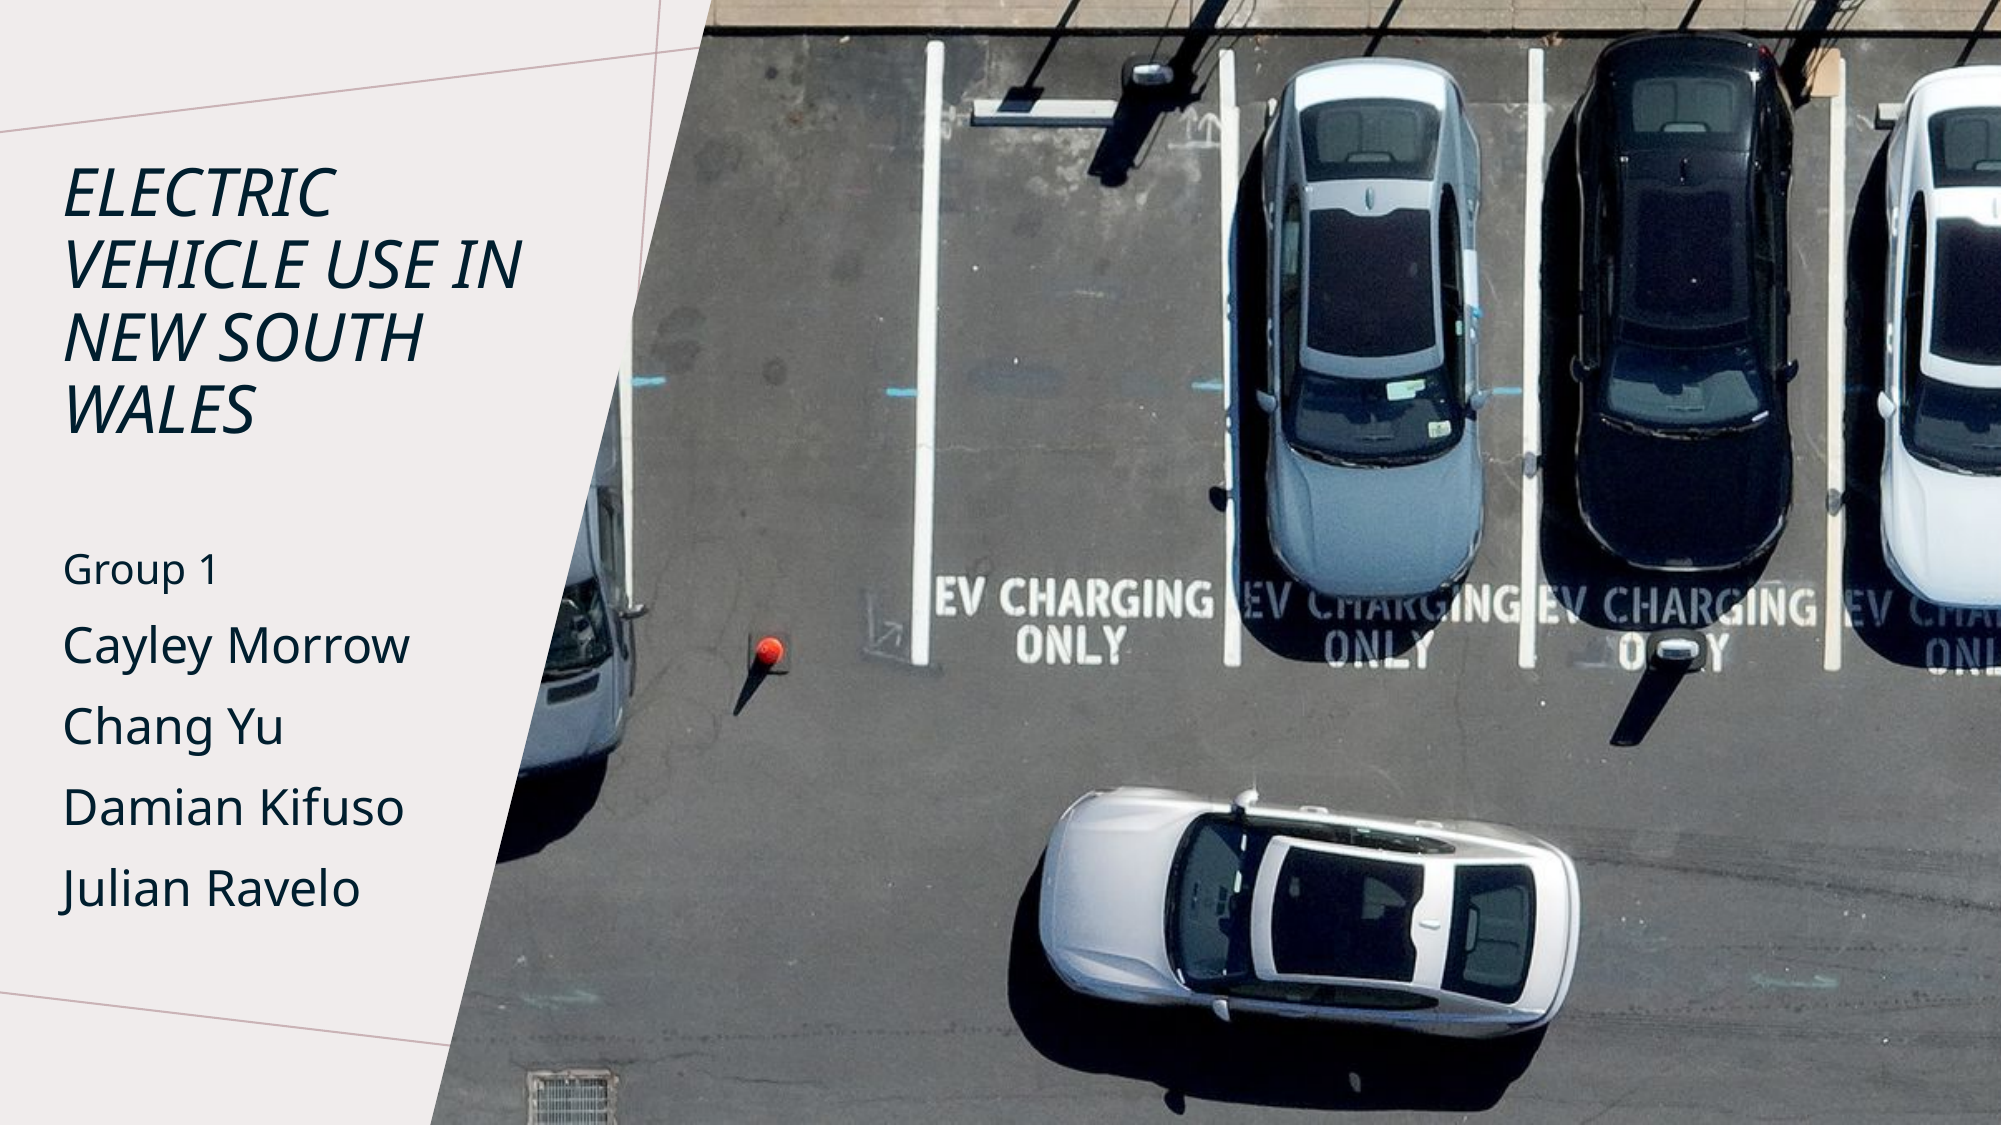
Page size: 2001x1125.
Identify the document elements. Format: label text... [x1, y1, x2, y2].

picture [430, 0, 2001, 1125]
title Electric Vehicle Use in New South Wales [47, 151, 430, 535]
list Group 1 Cayley Morrow Chang Yu Damian Kifuso Julian Ravelo [47, 535, 430, 992]
